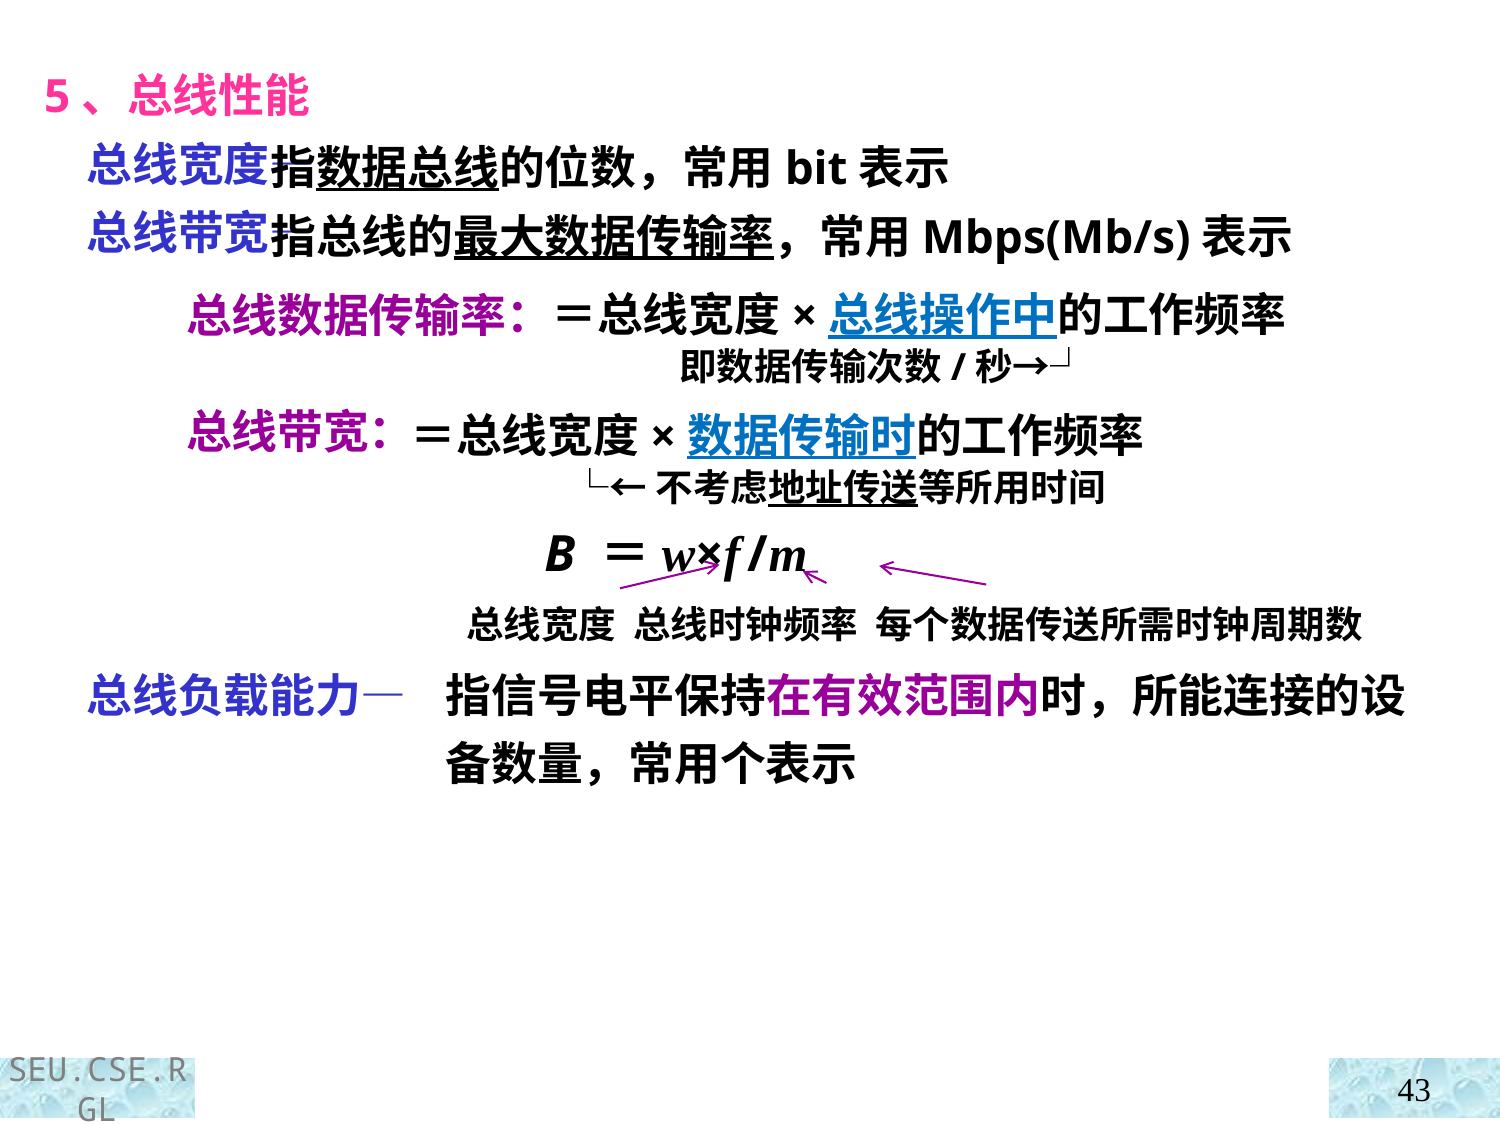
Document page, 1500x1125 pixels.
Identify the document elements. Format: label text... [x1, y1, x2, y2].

text_box 指数据总线的位数，常用bit表示 指总线的最大数据传输率，常用Mbps(Mb/s)表示 总线数据传输率： 总线带宽： [171, 117, 1471, 534]
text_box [466, 497, 1448, 646]
text_box ＝总线宽度×总线操作中的工作频率 即数据传输次数/秒→┘ [536, 264, 1471, 396]
text_box 信号线有BR、设备号DevNo，需BS支持 [0, 1058, 195, 1118]
text_box 指信号电平保持在有效范围内时，所能连接的设备数量，常用个表示 [431, 645, 1447, 798]
text_box ＝总线宽度×数据传输时的工作频率 └←不考虑地址传送等所用时间 [395, 385, 1435, 517]
text_box 5、总线性能 总线宽度— 总线带宽— 总线负载能力— [29, 45, 573, 729]
slide_number 43 [1328, 1058, 1500, 1118]
